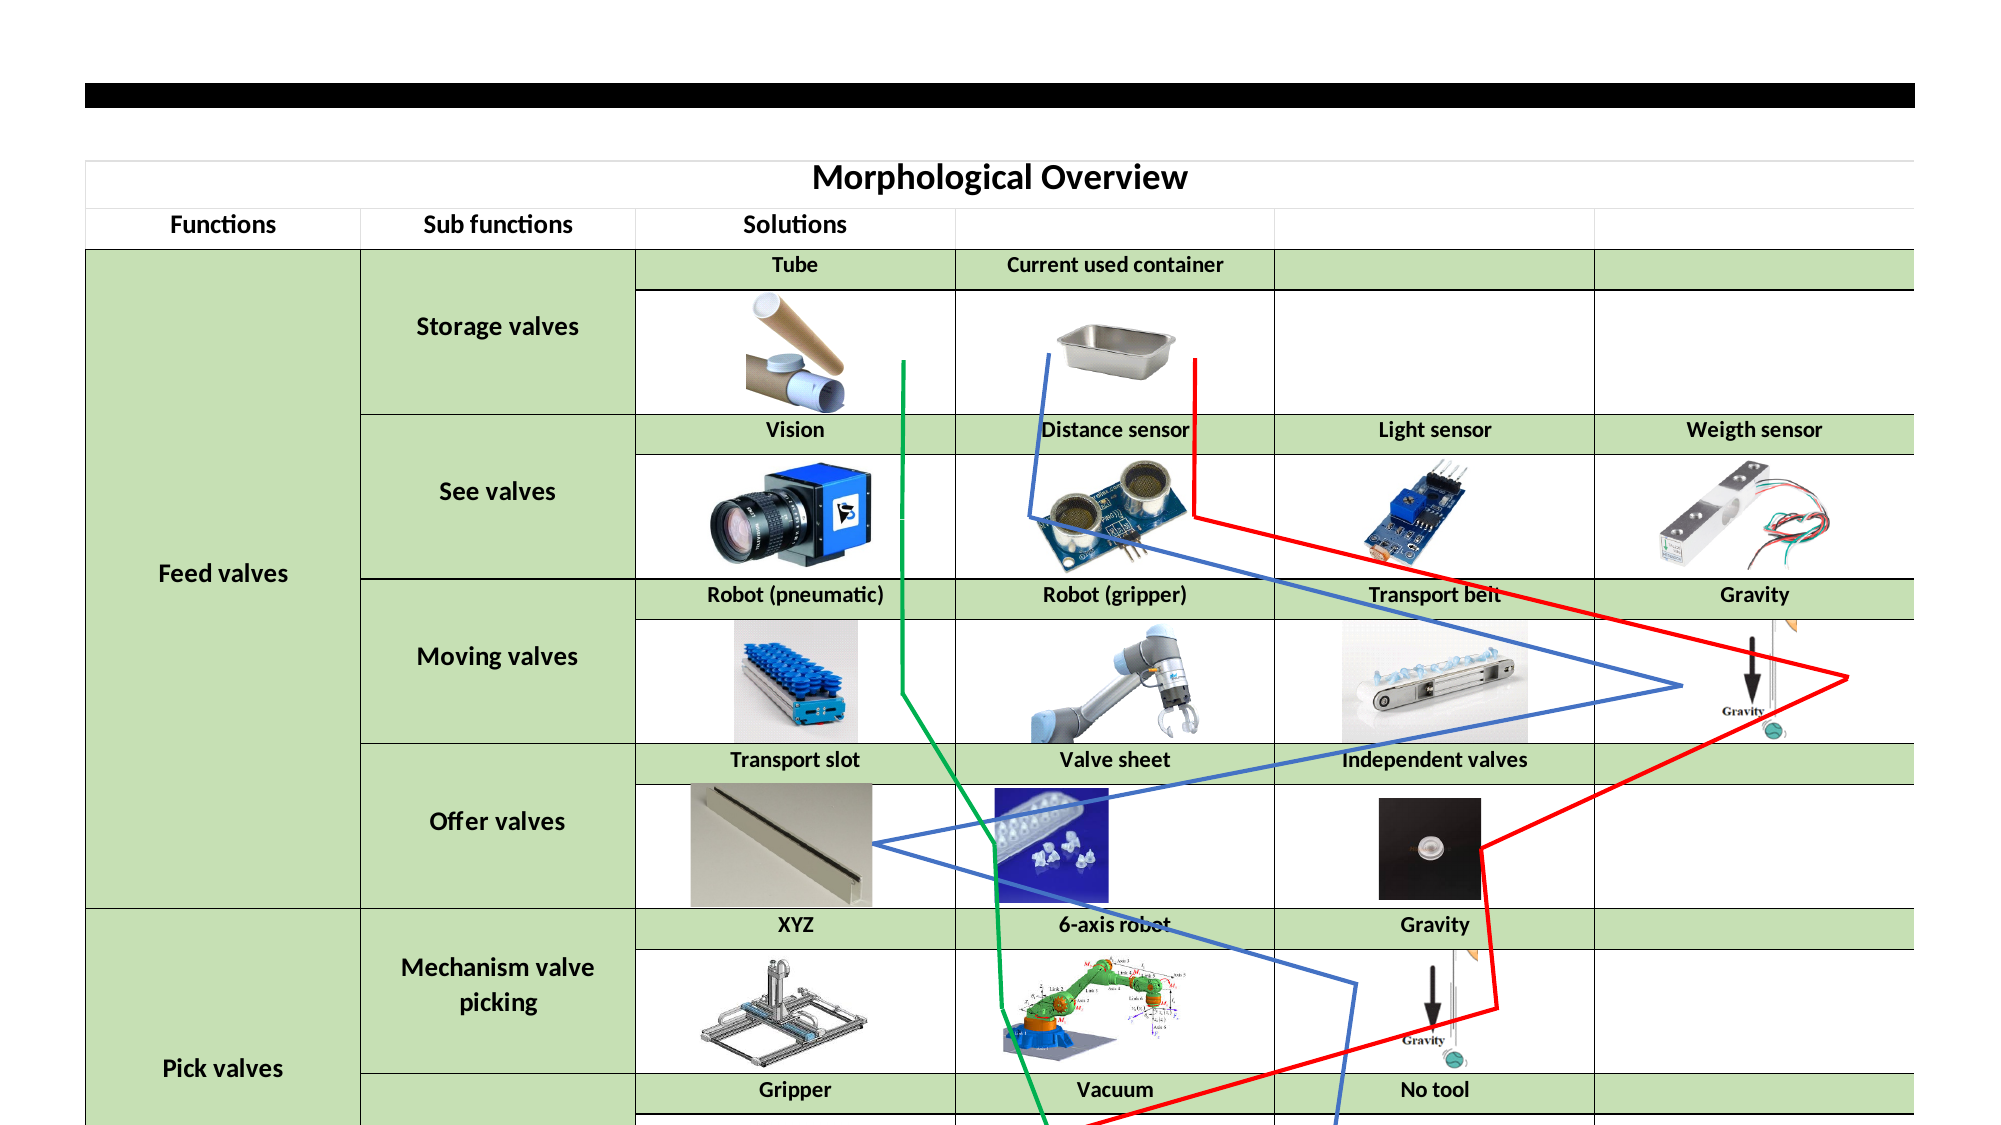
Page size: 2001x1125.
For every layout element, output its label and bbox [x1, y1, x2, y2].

list [84, 159, 1916, 1125]
